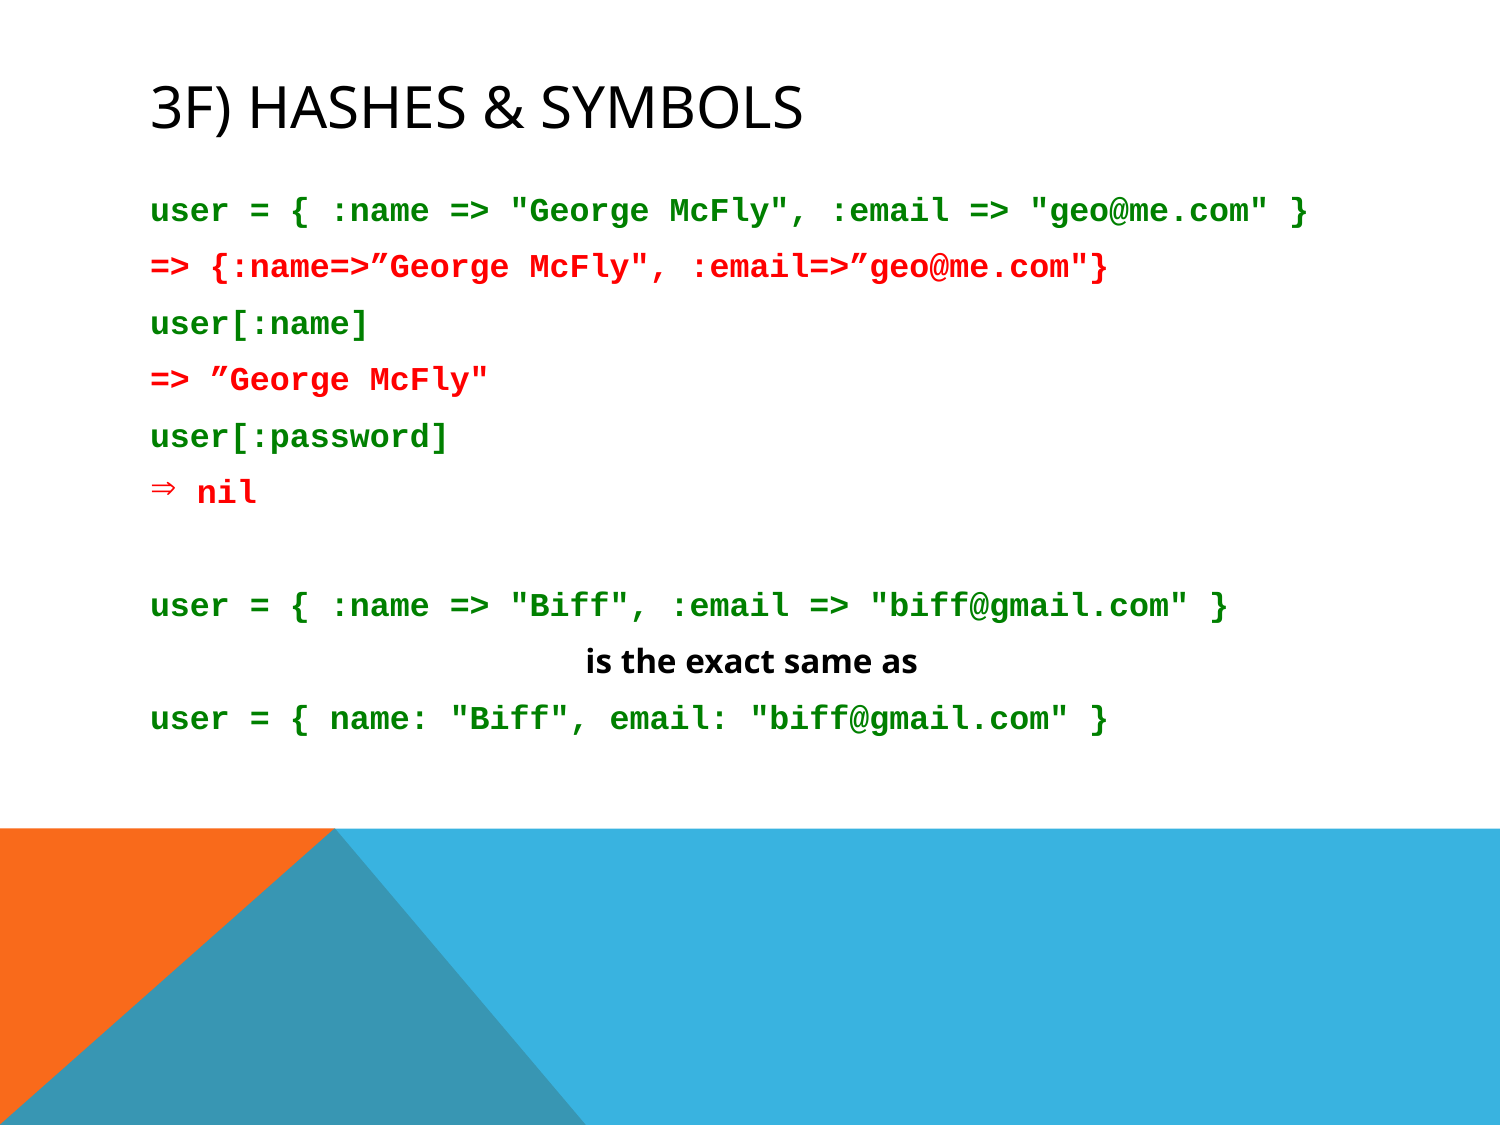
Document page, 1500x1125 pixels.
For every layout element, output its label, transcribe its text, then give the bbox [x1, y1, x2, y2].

list user = { :name => "George McFly", :email => "geo@me.com" } => {:name=>”George McFly", :email=>”geo@me.com"} user[:name] => ”George McFly" user[:password] nil user = { :name => "Biff", :email => "biff@gmail.com" } is the exact same as user = { name: "Biff", email: "biff@gmail.com" } [135, 180, 1369, 768]
title 3f) hashes & Symbols [135, 60, 1369, 150]
